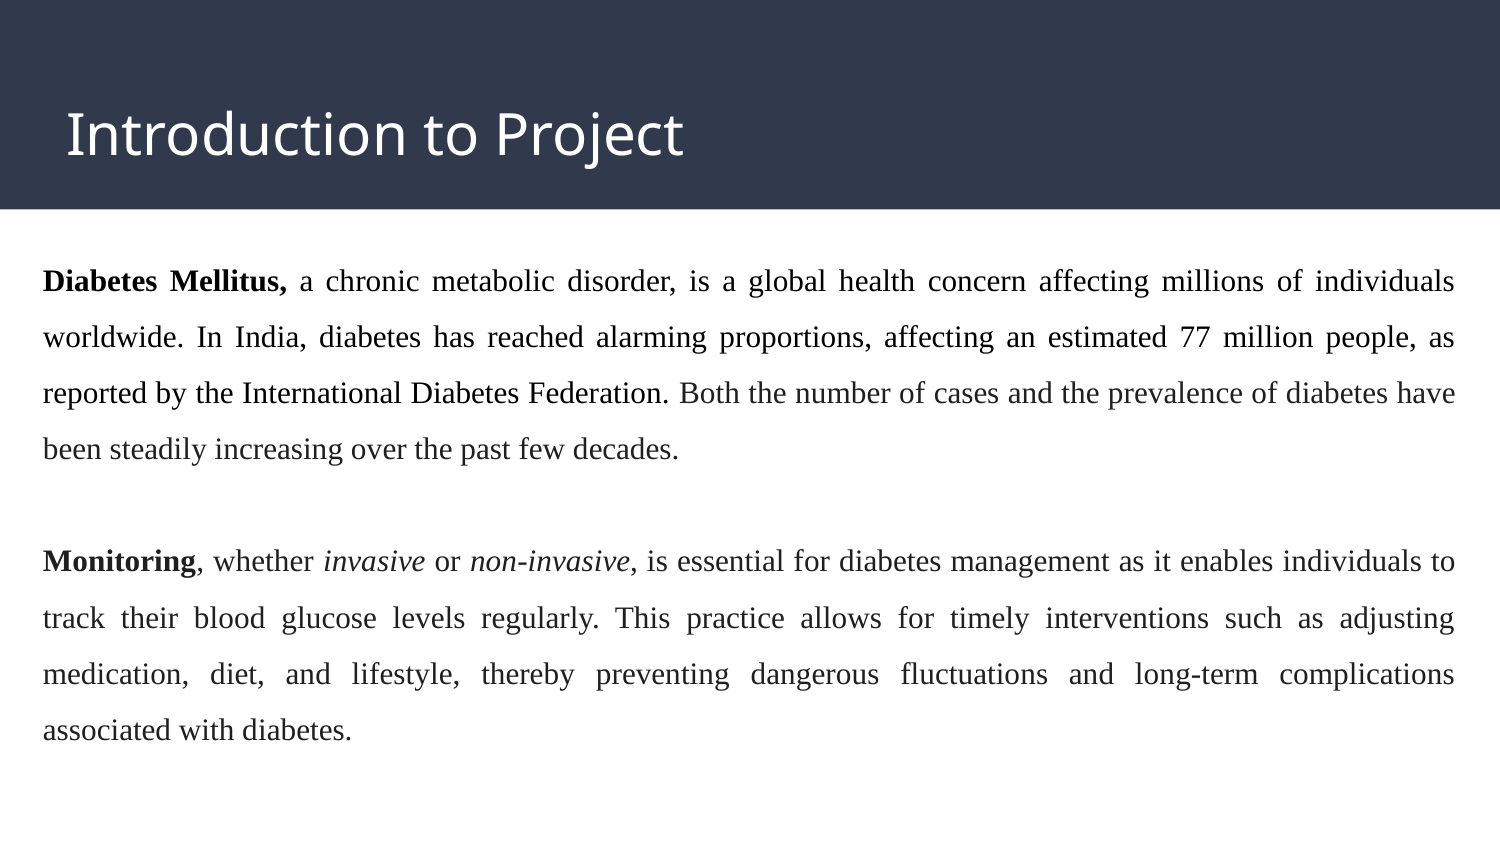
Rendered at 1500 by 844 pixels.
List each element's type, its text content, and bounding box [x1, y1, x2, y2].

list Diabetes Mellitus, a chronic metabolic disorder, is a global health concern affecting millions of individuals worldwide. In India, diabetes has reached alarming proportions, affecting an estimated 77 million people, as reported by the International Diabetes Federation. Both the number of cases and the prevalence of diabetes have been steadily increasing over the past few decades. Monitoring, whether invasive or non-invasive, is essential for diabetes management as it enables individuals to track their blood glucose levels regularly. This practice allows for timely interventions such as adjusting medication, diet, and lifestyle, thereby preventing dangerous fluctuations and long-term complications associated with diabetes. [27, 226, 1472, 630]
title Introduction to Project [51, 82, 1449, 185]
